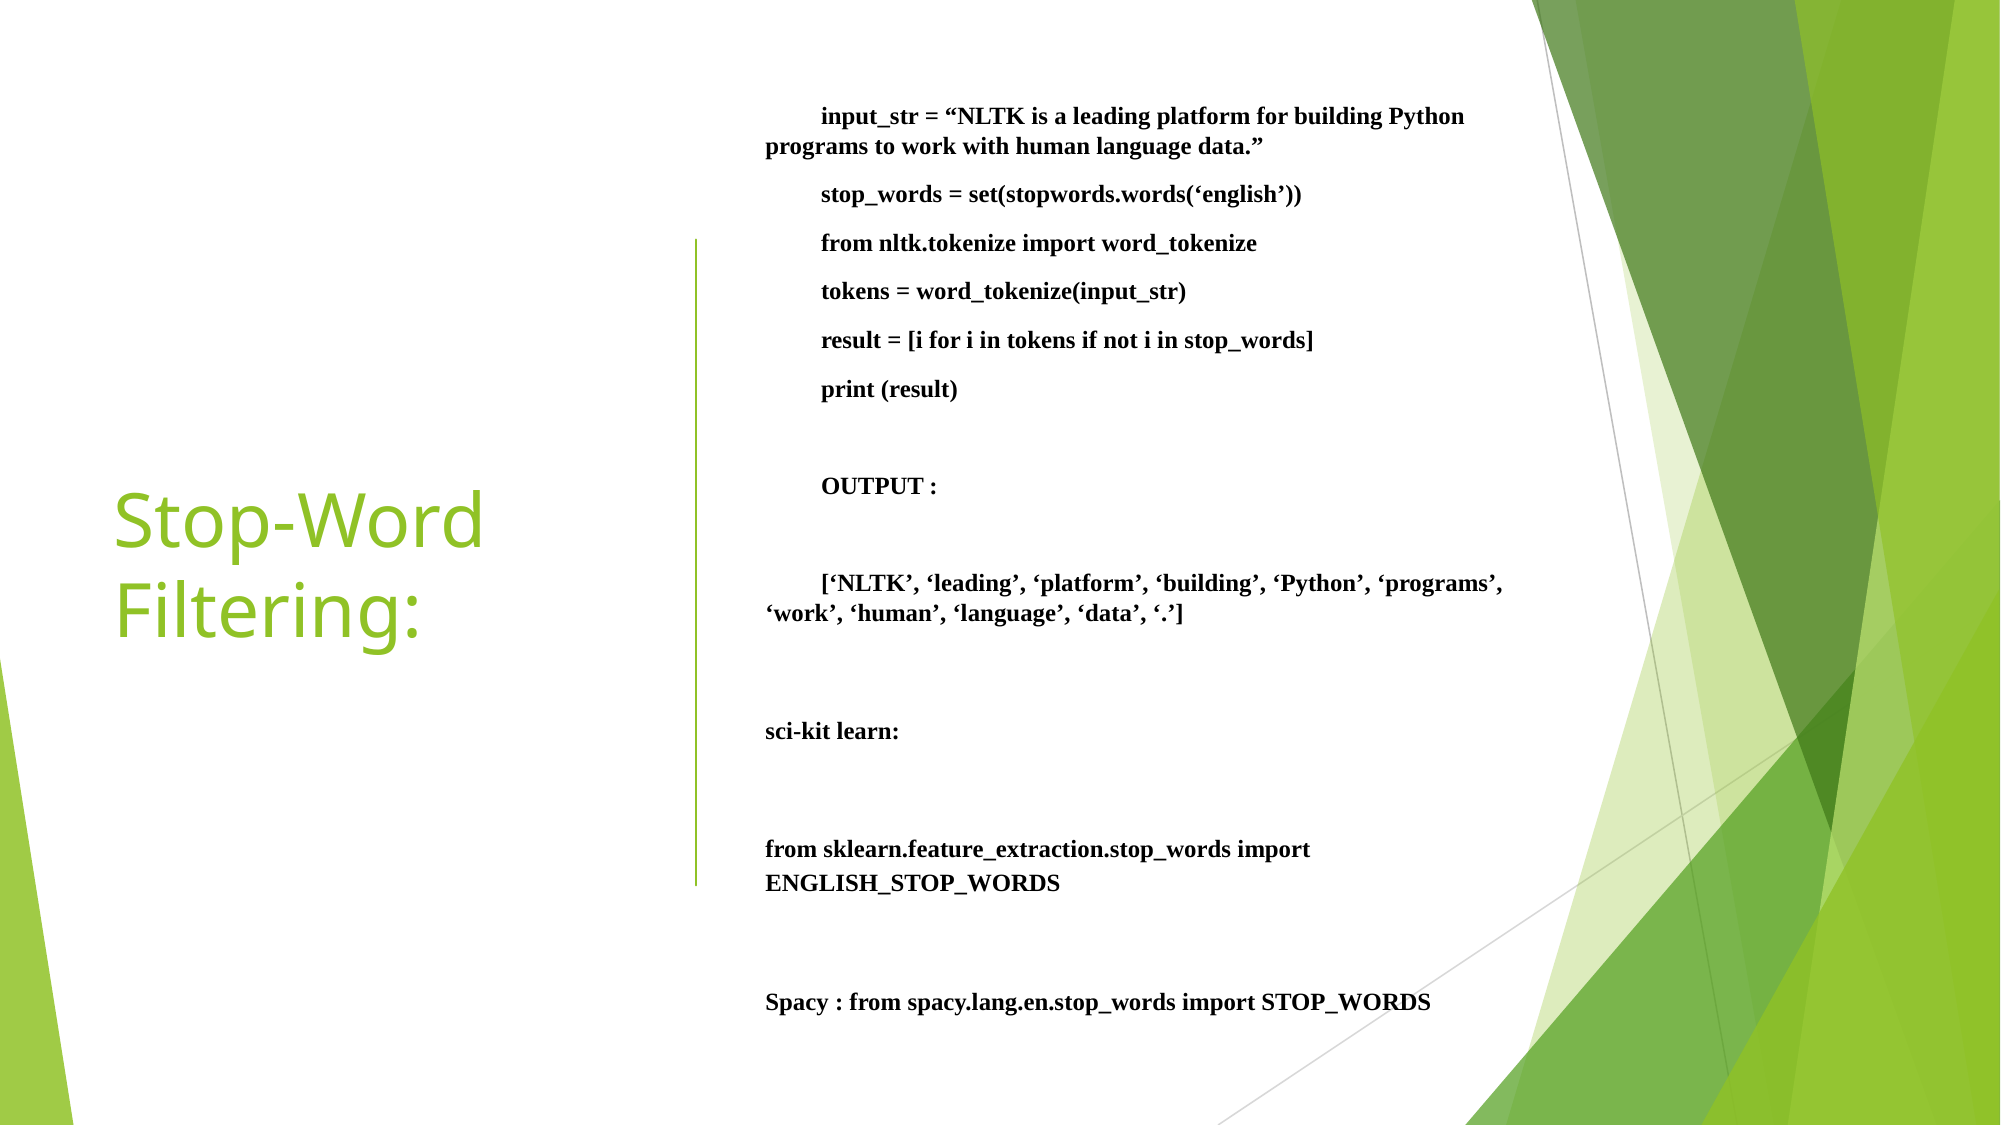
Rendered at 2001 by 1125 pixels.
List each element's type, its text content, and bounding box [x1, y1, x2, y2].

title Stop-Word Filtering: [104, 133, 659, 992]
list input_str = “NLTK is a leading platform for building Python programs to work with human language data.” stop_words = set(stopwords.words(‘english’)) from nltk.tokenize import word_tokenize tokens = word_tokenize(input_str) result = [i for i in tokens if not i in stop_words] print (result) OUTPUT : [‘NLTK’, ‘leading’, ‘platform’, ‘building’, ‘Python’, ‘programs’, ‘work’, ‘human’, ‘language’, ‘data’, ‘.’] sci-kit learn: from sklearn.feature_extraction.stop_words import ENGLISH_STOP_WORDS Spacy : from spacy.lang.en.stop_words import STOP_WORDS [757, 42, 1517, 1107]
